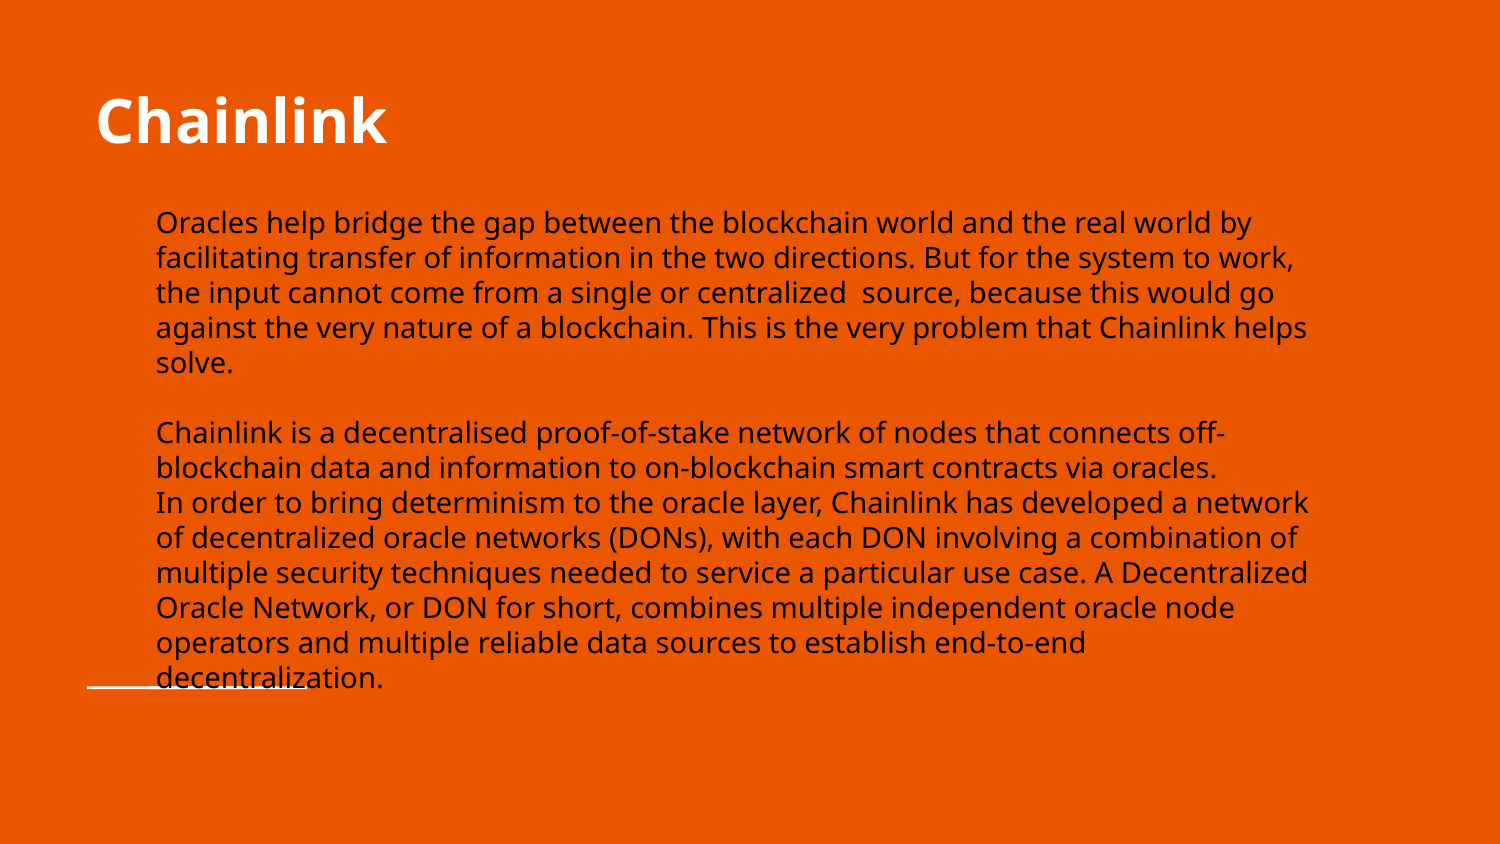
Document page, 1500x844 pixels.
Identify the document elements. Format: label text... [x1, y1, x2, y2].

title Chainlink [80, 62, 1003, 176]
text_box Oracles help bridge the gap between the blockchain world and the real world by facilitating transfer of information in the two directions. But for the system to work, the input cannot come from a single or centralized source, because this would go against the very nature of a blockchain. This is the very problem that Chainlink helps solve. Chainlink is a decentralised proof-of-stake network of nodes that connects off-blockchain data and information to on-blockchain smart contracts via oracles. In order to bring determinism to the oracle layer, Chainlink has developed a network of decentralized oracle networks (DONs), with each DON involving a combination of multiple security techniques needed to service a particular use case. A Decentralized Oracle Network, or DON for short, combines multiple independent oracle node operators and multiple reliable data sources to establish end-to-end decentralization. [140, 189, 1338, 710]
